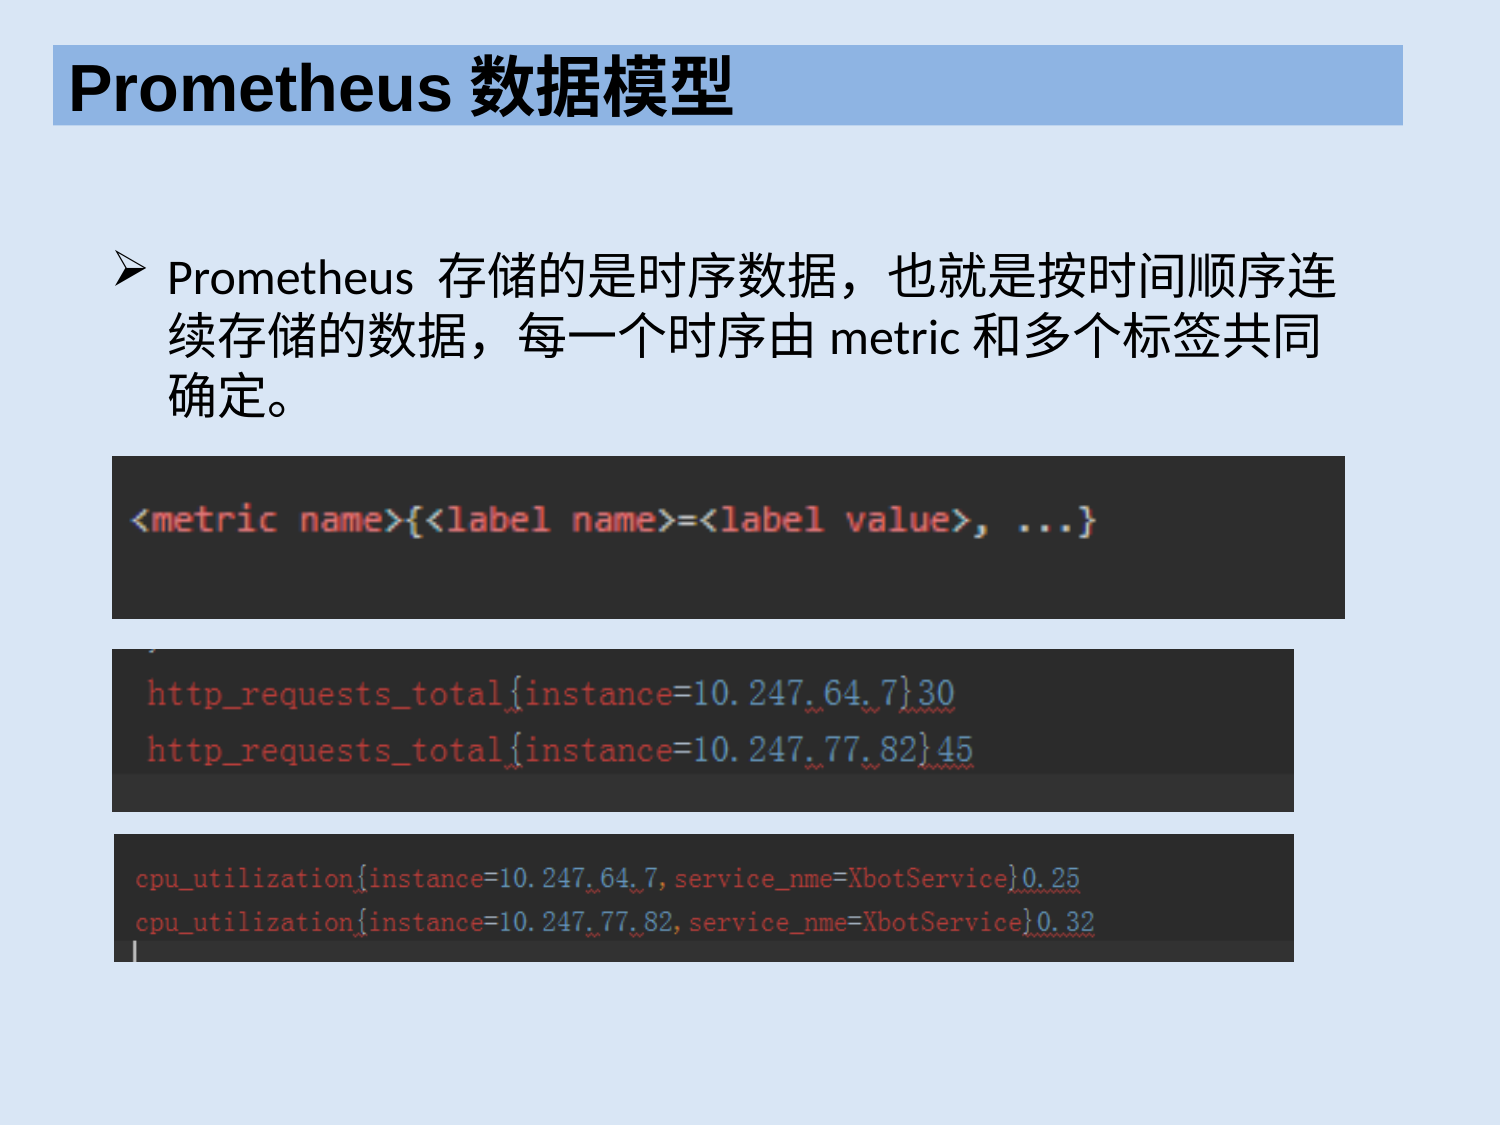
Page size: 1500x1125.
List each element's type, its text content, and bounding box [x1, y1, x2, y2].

picture [113, 833, 1294, 963]
picture [111, 455, 1345, 619]
text_box Prometheus数据模型 [53, 45, 1403, 126]
text_box Prometheus 存储的是时序数据，也就是按时间顺序连续存储的数据，每一个时序由metric和多个标签共同确定。 [96, 237, 1360, 432]
picture [111, 648, 1294, 813]
